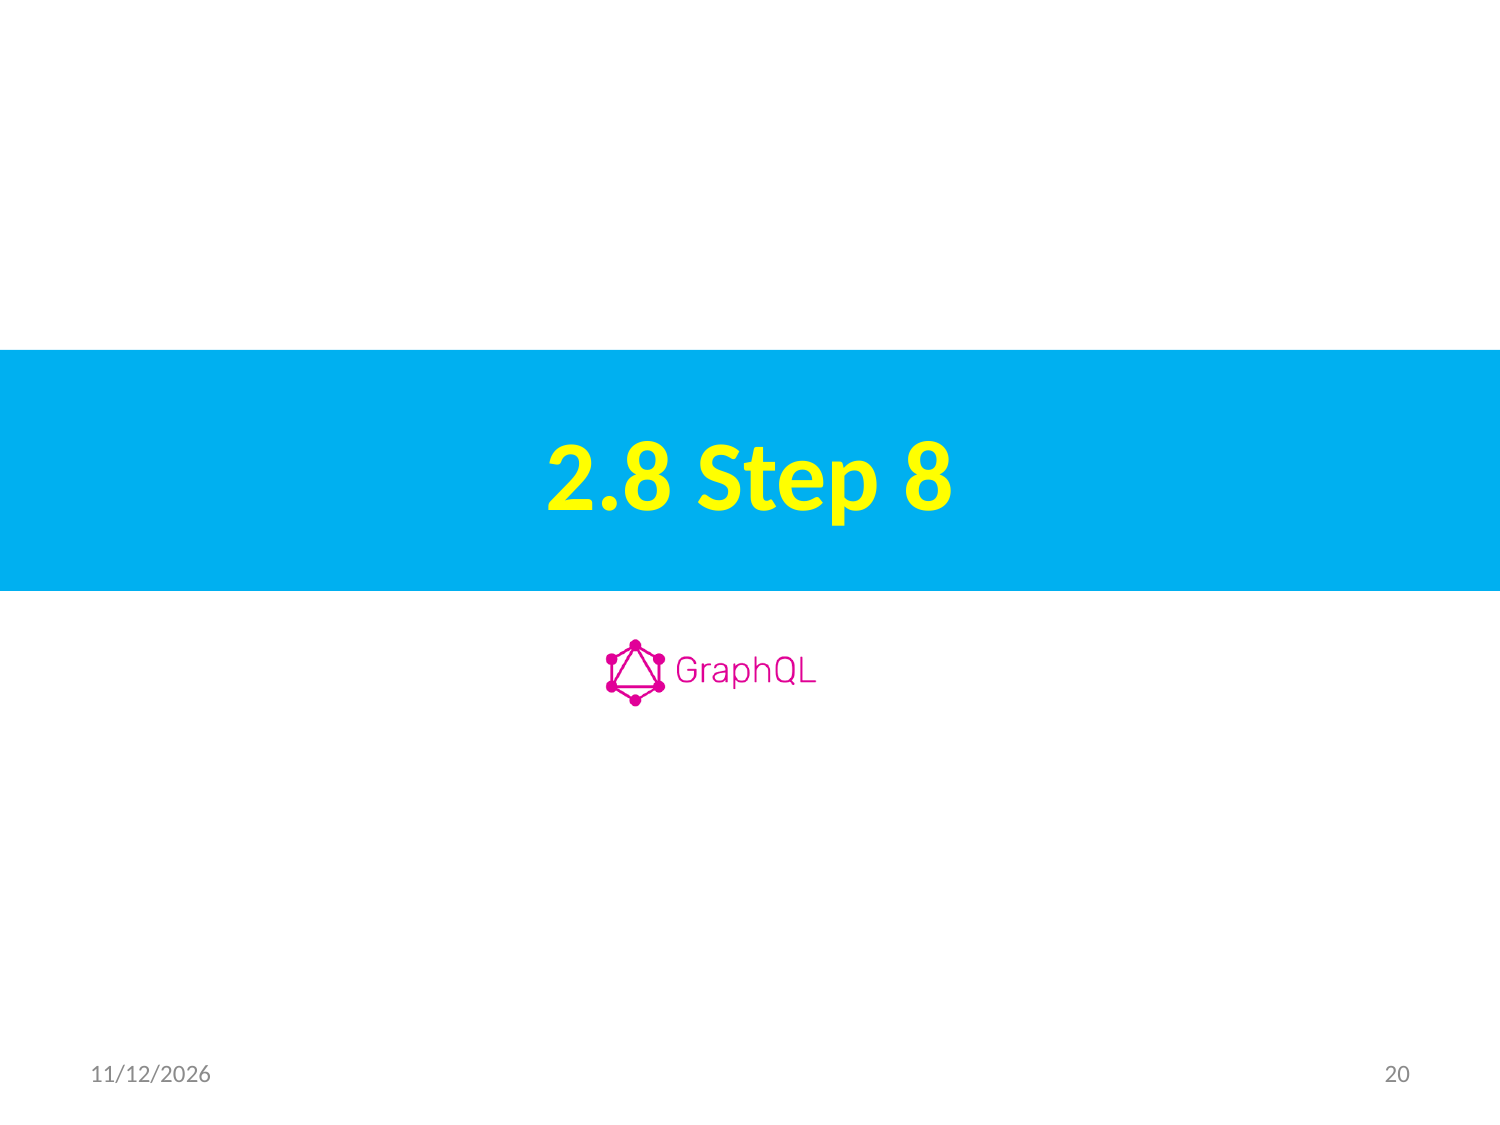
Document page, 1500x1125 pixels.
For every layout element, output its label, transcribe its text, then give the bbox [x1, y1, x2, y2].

title 2.8 Step 8 [0, 349, 1500, 591]
picture [596, 615, 825, 730]
slide_number 20 [1074, 1042, 1425, 1103]
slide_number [75, 1042, 425, 1103]
